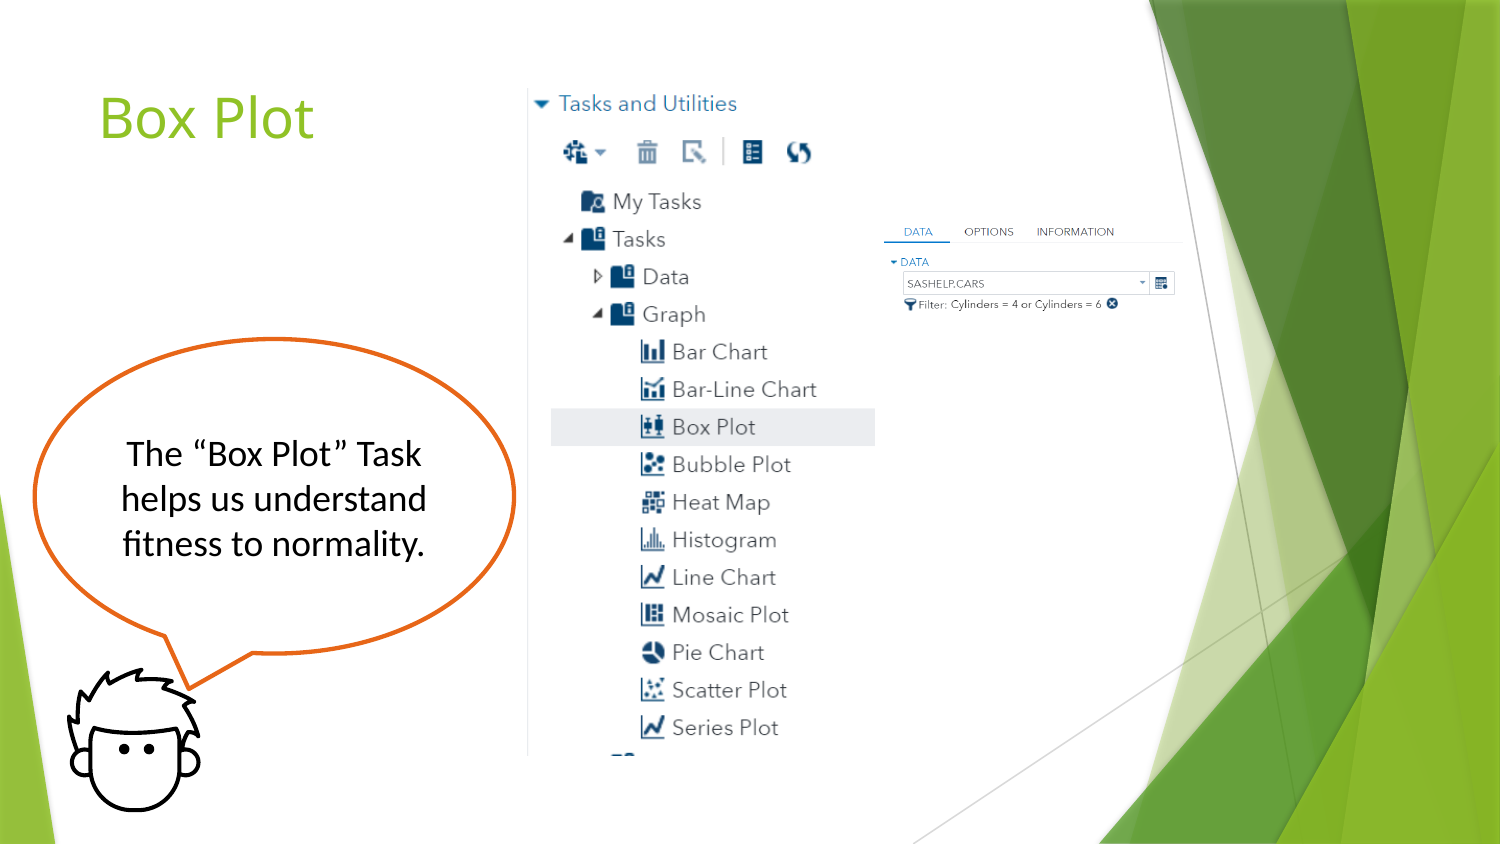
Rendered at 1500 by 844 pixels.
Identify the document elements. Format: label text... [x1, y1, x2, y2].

text_box [67, 667, 201, 813]
picture [527, 87, 1183, 756]
text_box The “Box Plot” Task helps us understand fitness to normality. [33, 337, 516, 691]
title Box Plot [83, 75, 1141, 238]
